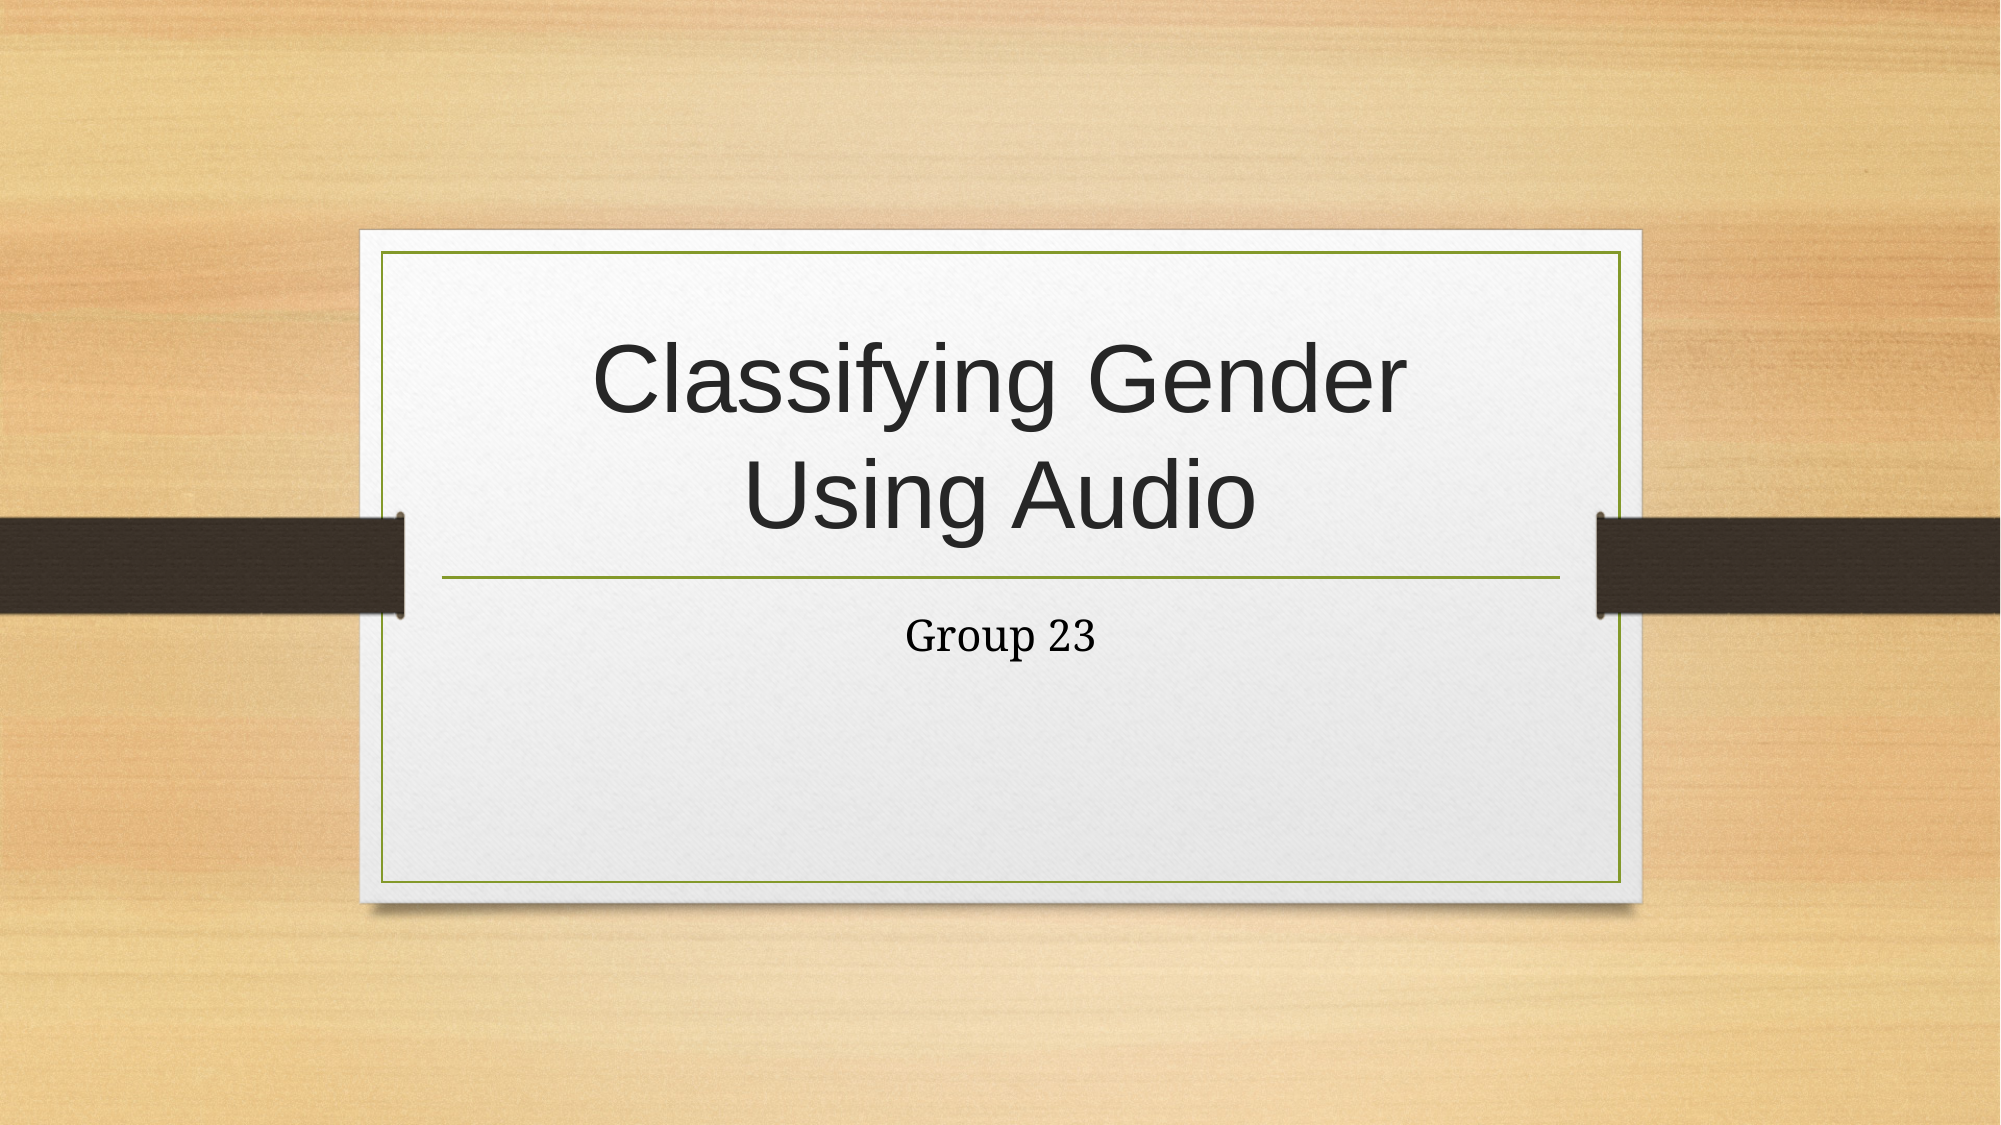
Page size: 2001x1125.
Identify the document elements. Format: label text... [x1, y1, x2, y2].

subtitle Group 23 [441, 600, 1560, 817]
title Classifying Gender Using Audio [441, 306, 1560, 556]
picture [0, 0, 2001, 1125]
